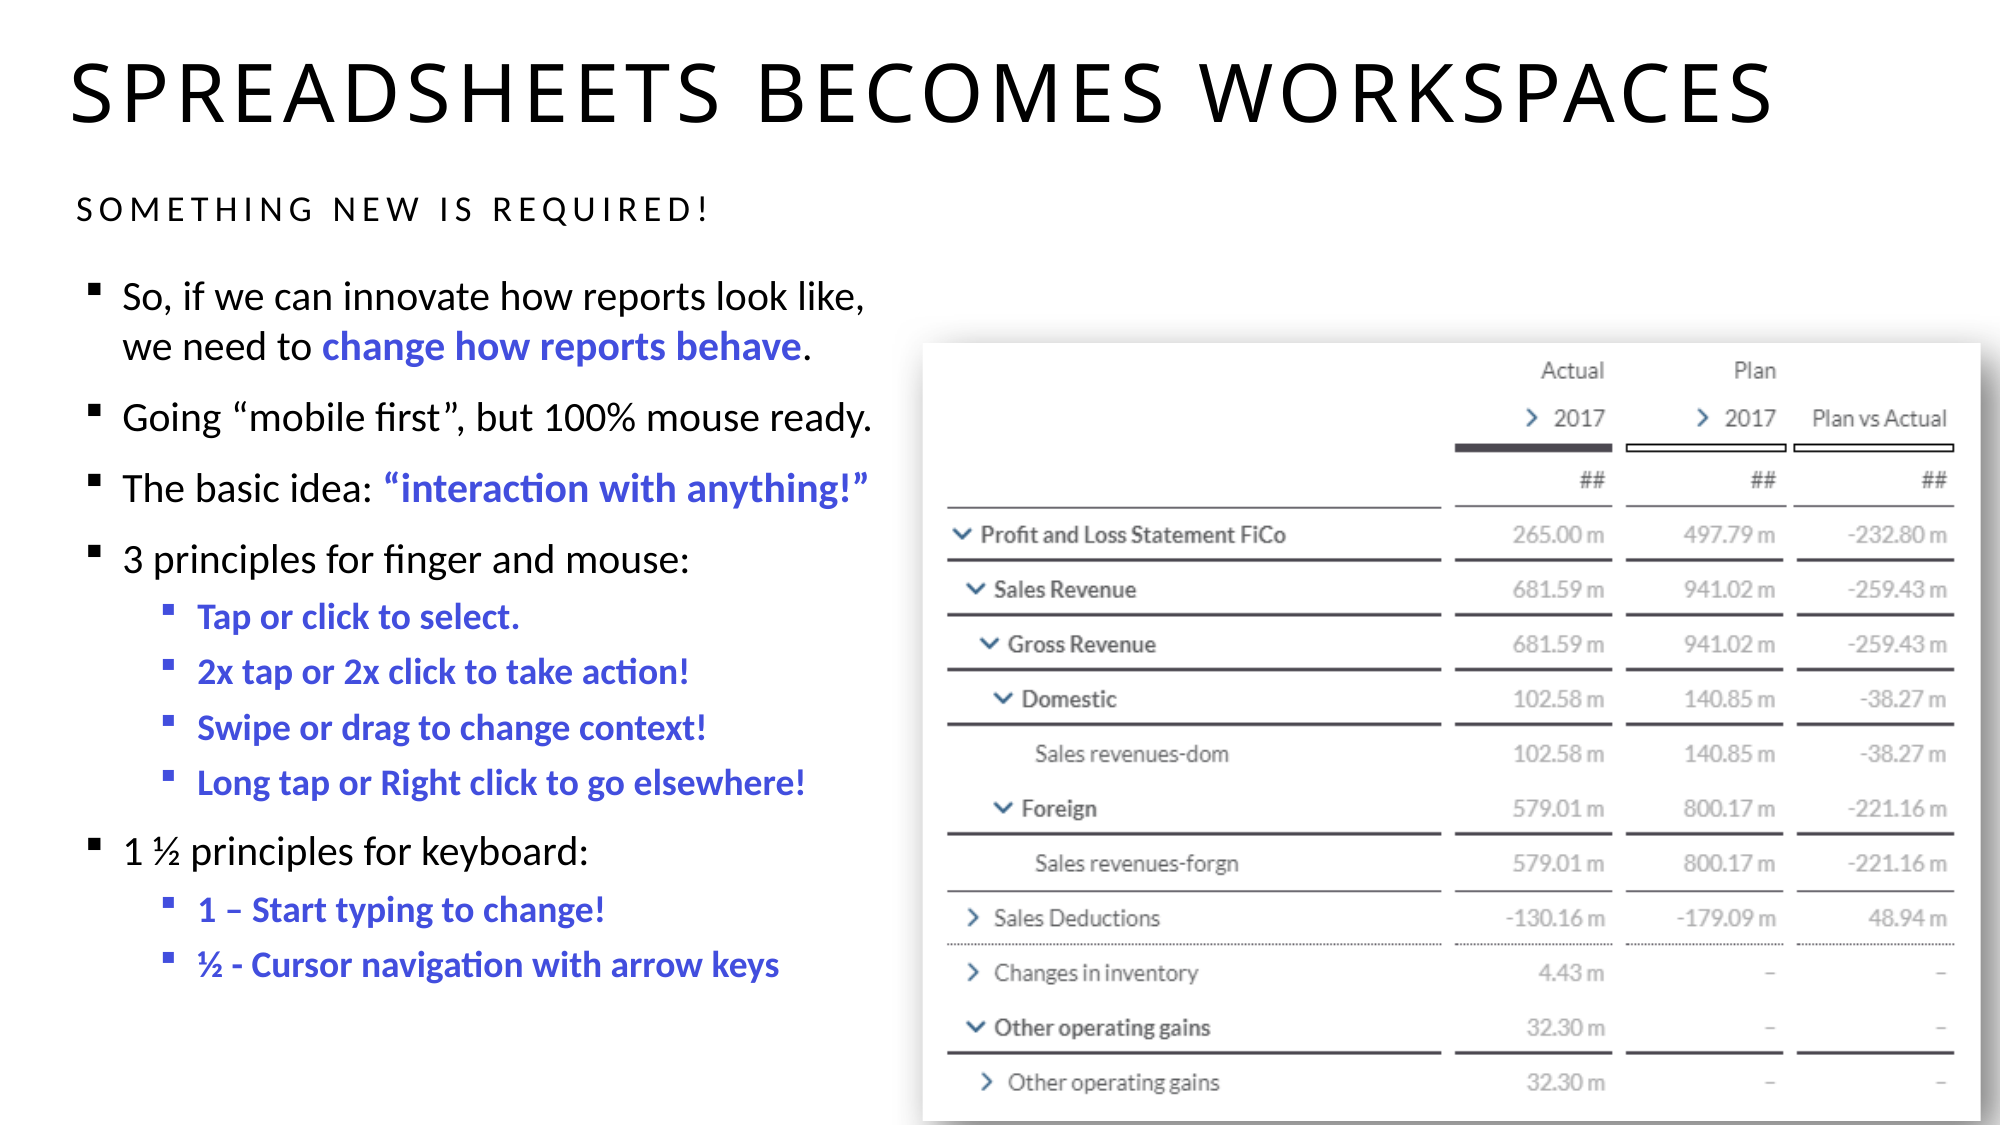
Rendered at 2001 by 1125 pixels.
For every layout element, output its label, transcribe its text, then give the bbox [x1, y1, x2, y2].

picture [922, 343, 1981, 1121]
list SOMETHING NEW IS REQUIRED! [61, 155, 908, 237]
title SPREADSHEETS Becomes WorkspaceS [54, 2, 1895, 178]
list So, if we can innovate how reports look like, we need to change how reports behave. Going “mobile first”, but 100% mouse ready. The basic idea: “interaction with anything!” 3 principles for finger and mouse: Tap or click to select. 2x tap or 2x click to take action! Swipe or drag to change context! Long tap or Right click to go elsewhere! 1 ½ principles for keyboard: 1 – Start typing to change! ½ - Cursor navigation with arrow keys [69, 261, 950, 597]
